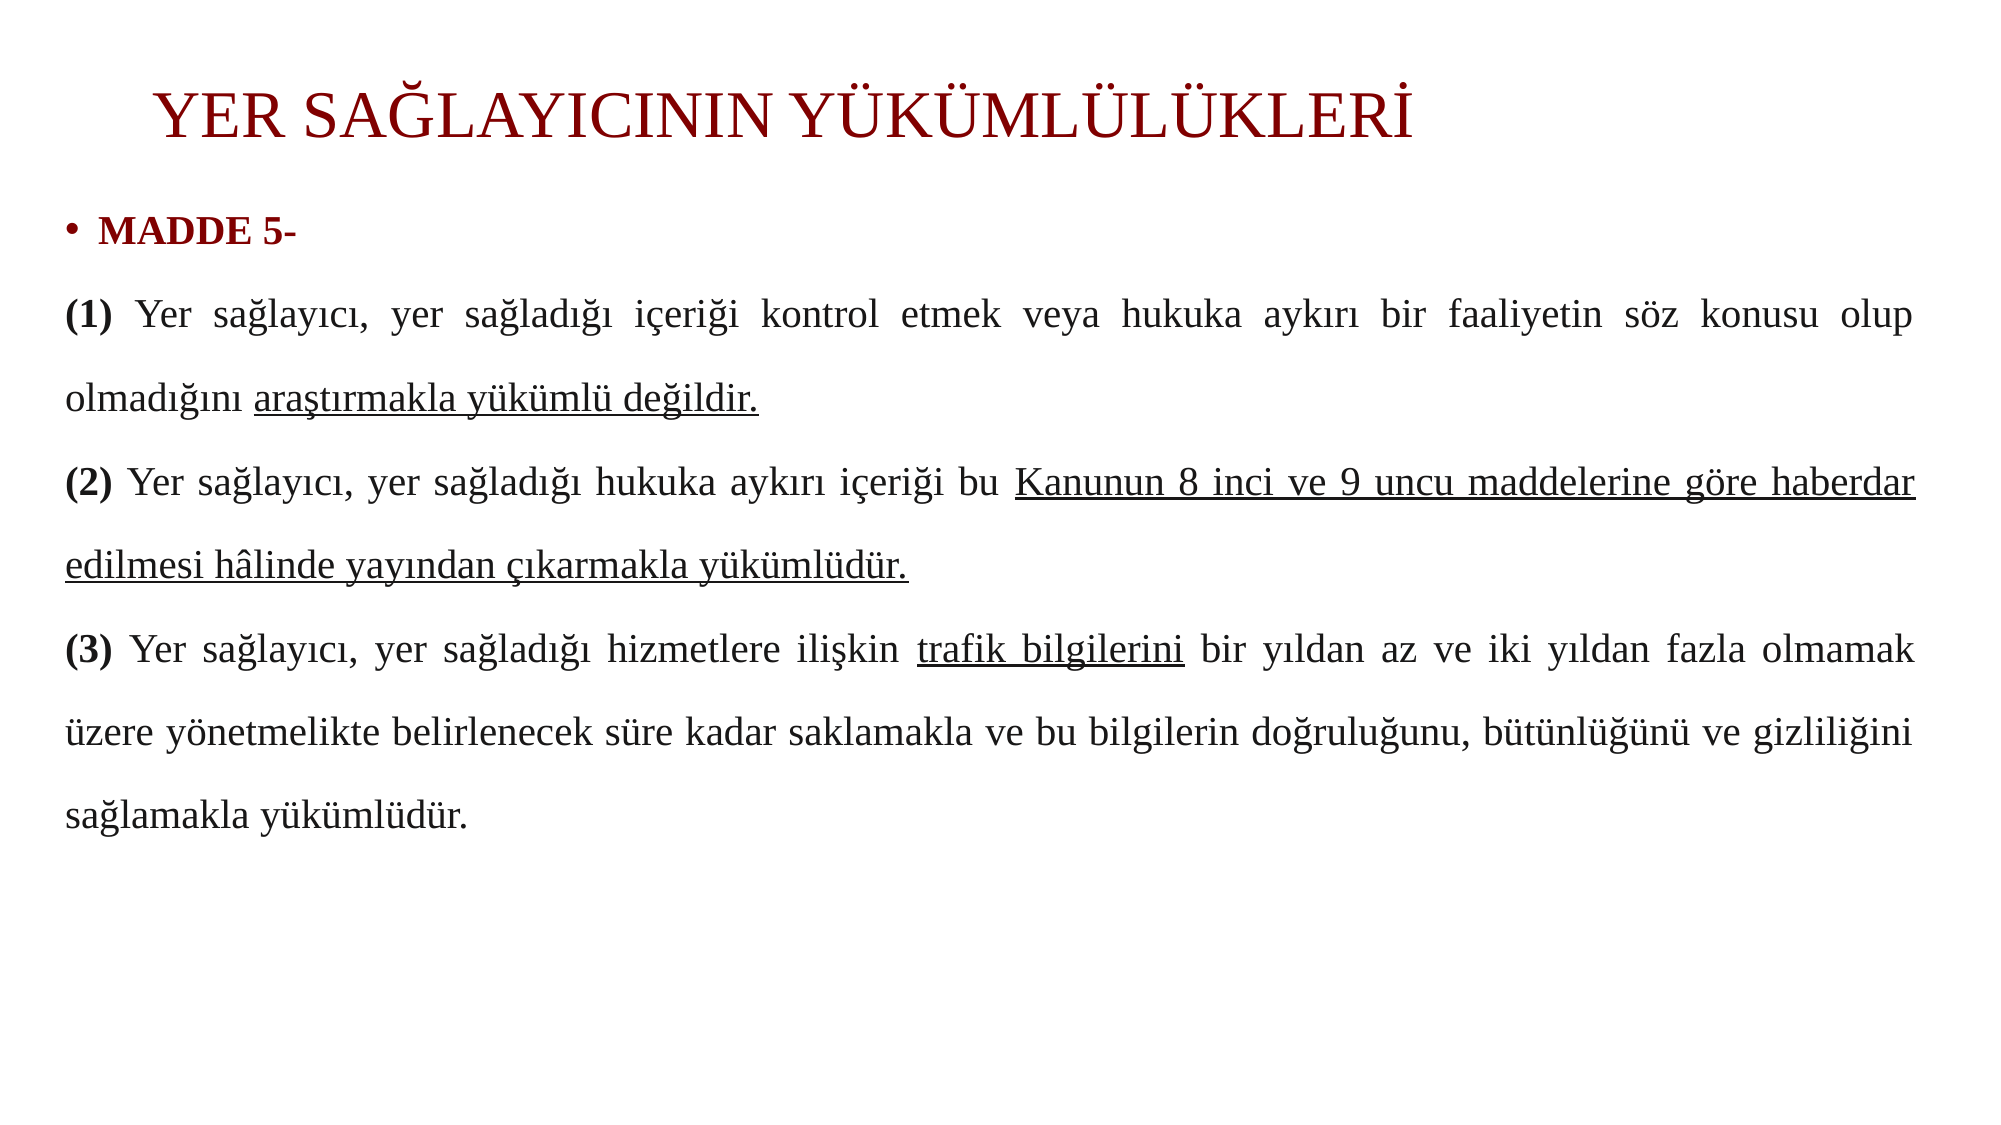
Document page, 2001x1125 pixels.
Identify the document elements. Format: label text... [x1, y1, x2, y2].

title YER SAĞLAYICININ YÜKÜMLÜLÜKLERİ [137, 59, 1863, 171]
list MADDE 5- (1) Yer sağlayıcı, yer sağladığı içeriği kontrol etmek veya hukuka aykırı bir faaliyetin söz konusu olup olmadığını araştırmakla yükümlü değildir. (2) Yer sağlayıcı, yer sağladığı hukuka aykırı içeriği bu Kanunun 8 inci ve 9 uncu maddelerine göre haberdar edilmesi hâlinde yayından çıkarmakla yükümlüdür. (3) Yer sağlayıcı, yer sağladığı hizmetlere ilişkin trafik bilgilerini bir yıldan az ve iki yıldan fazla olmamak üzere yönetmelikte belirlenecek süre kadar saklamakla ve bu bilgilerin doğruluğunu, bütünlüğünü ve gizliliğini sağlamakla yükümlüdür. [50, 171, 1931, 848]
